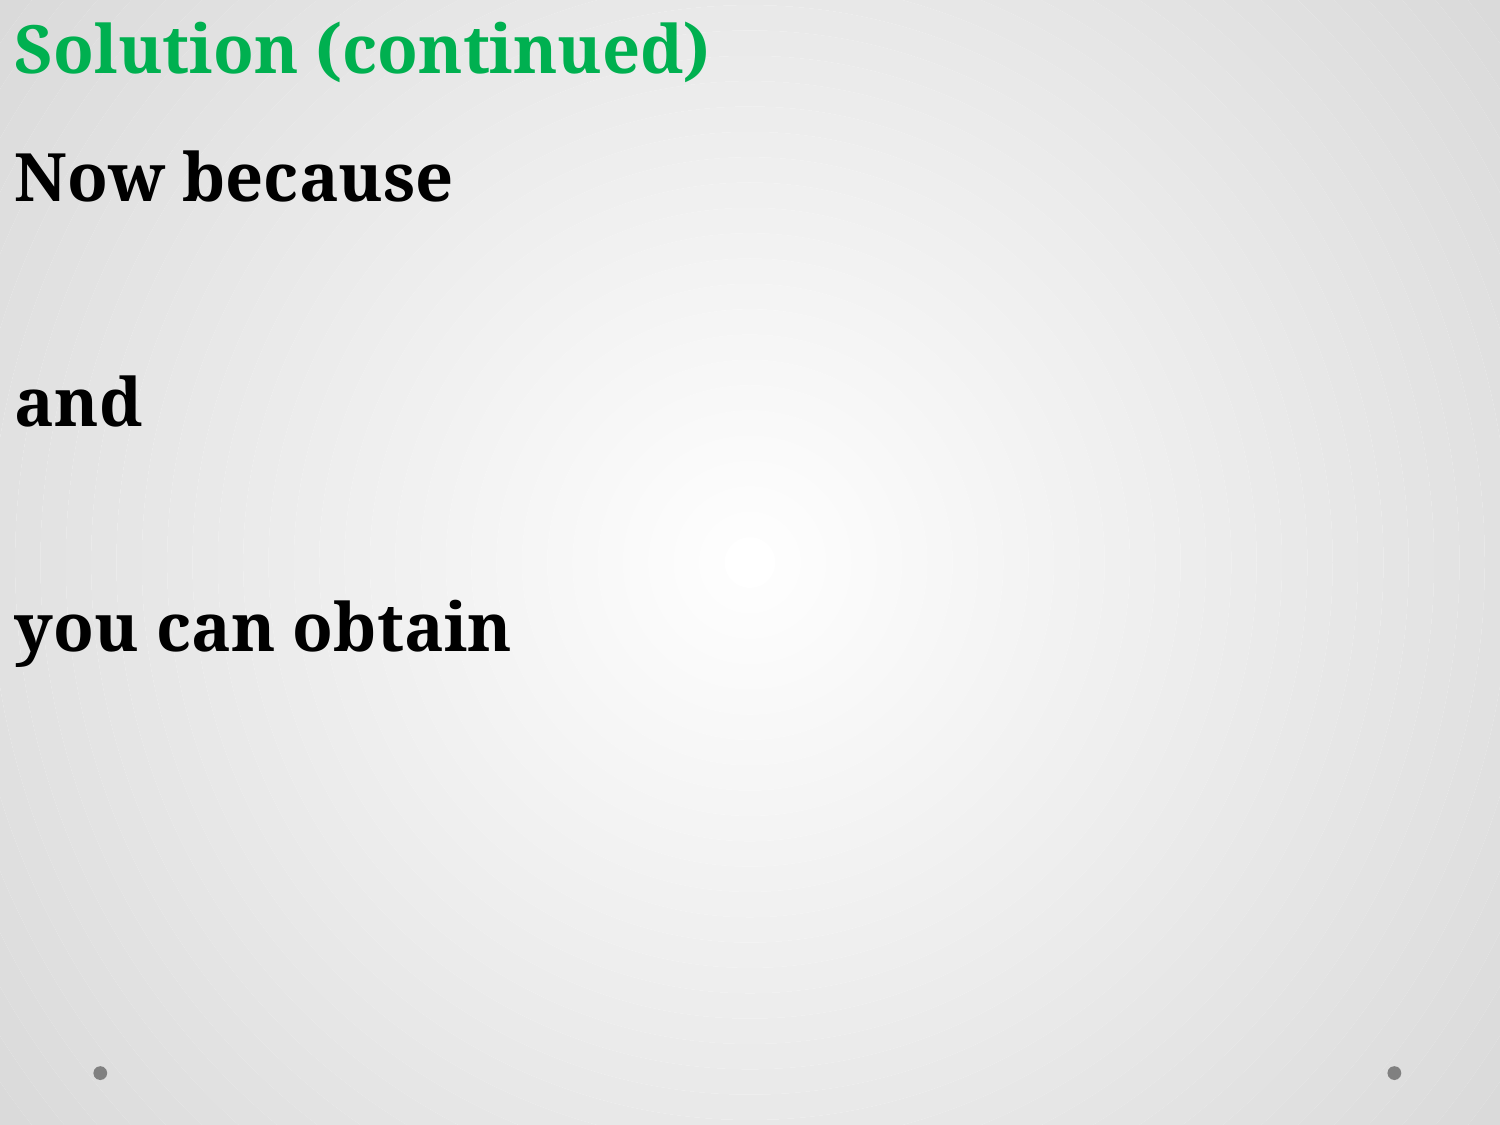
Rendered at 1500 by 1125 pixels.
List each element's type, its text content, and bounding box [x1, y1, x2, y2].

text_box Solution (continued) [0, 0, 1500, 95]
